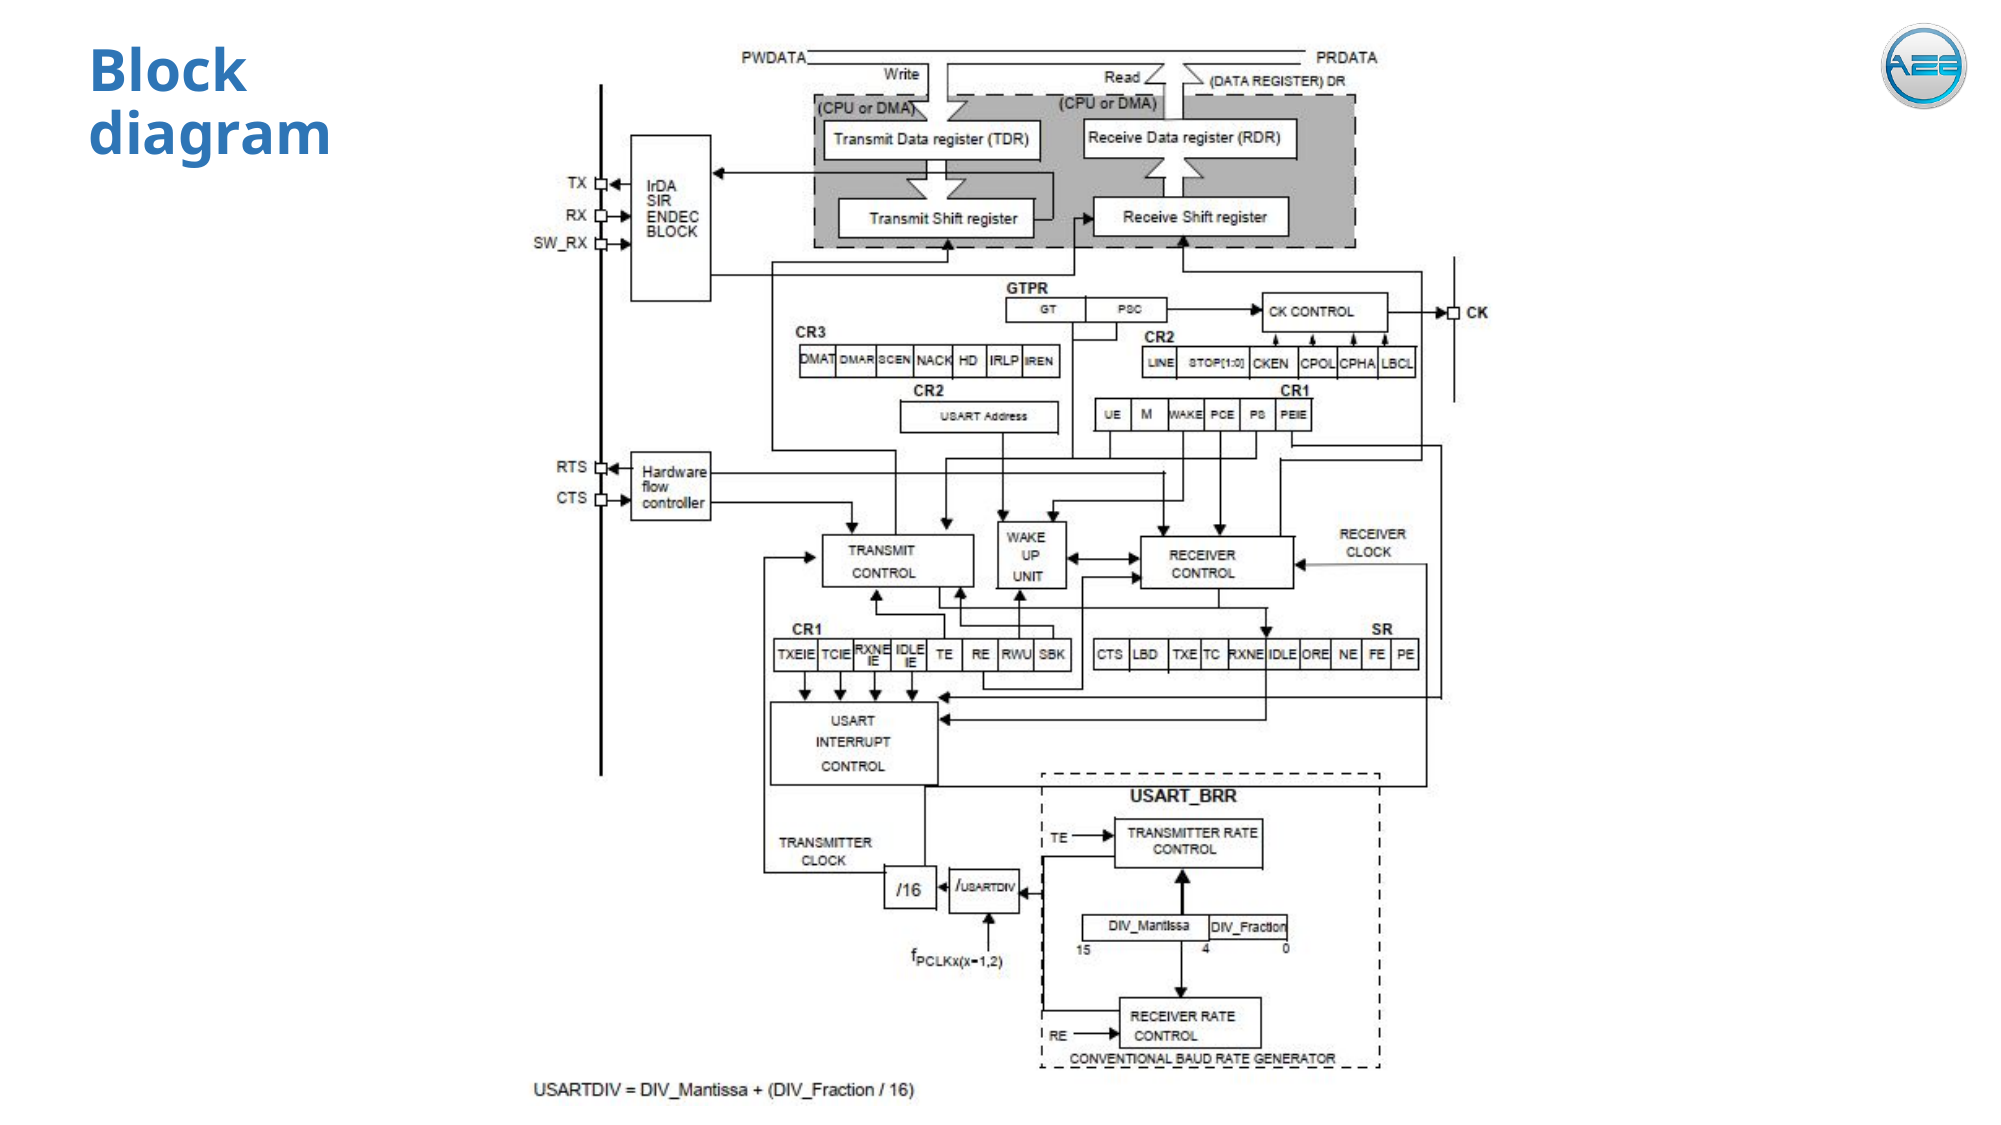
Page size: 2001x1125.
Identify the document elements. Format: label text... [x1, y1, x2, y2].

text_box Block diagram [73, 109, 504, 175]
picture [1879, 21, 1968, 110]
picture [504, 18, 1496, 1106]
